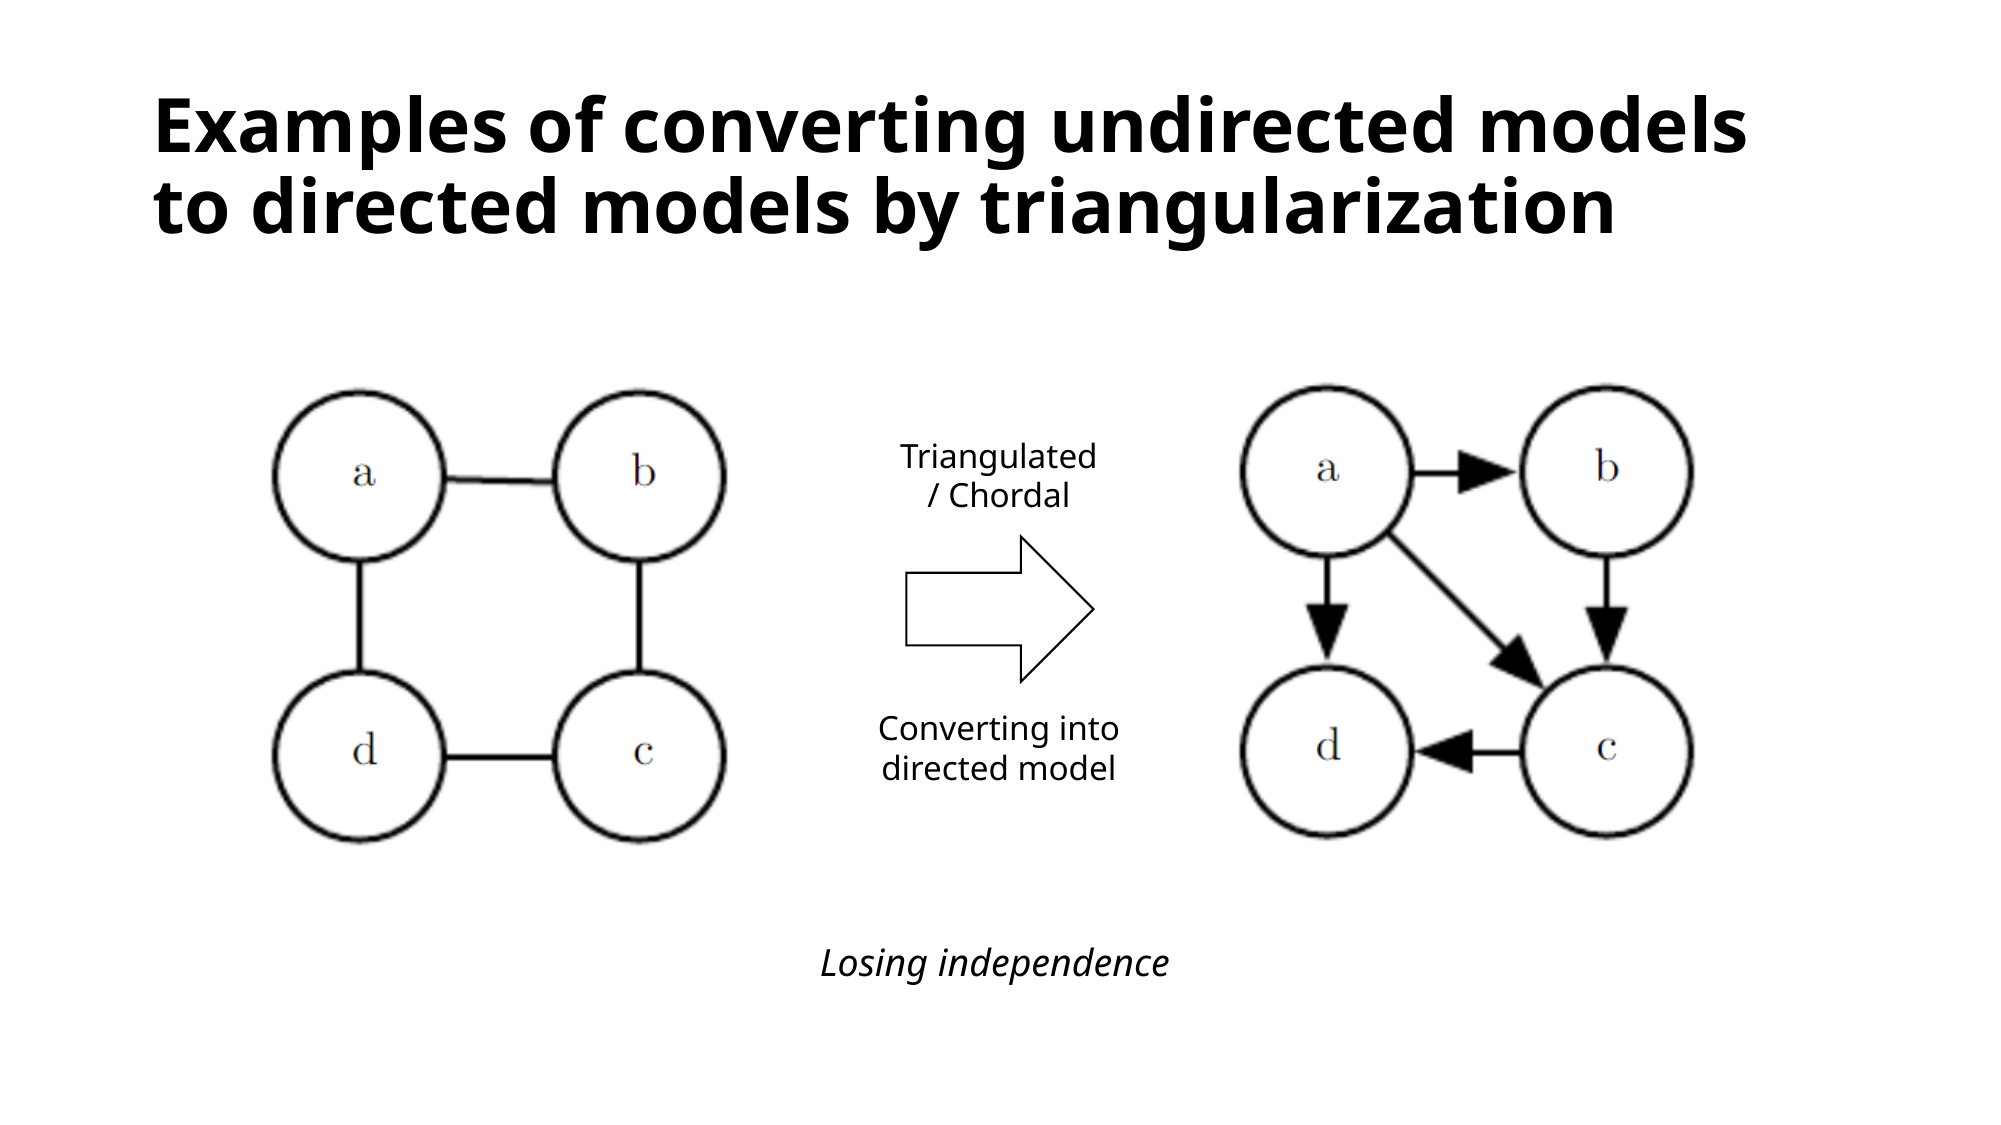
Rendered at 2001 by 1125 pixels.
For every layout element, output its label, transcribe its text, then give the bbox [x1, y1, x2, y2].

text_box [905, 533, 1095, 685]
picture [241, 373, 750, 874]
text_box Triangulated / Chordal [849, 427, 1149, 522]
text_box Losing independence [591, 931, 1409, 991]
text_box Converting into directed model [849, 699, 1149, 794]
picture [1233, 373, 1710, 857]
title Examples of converting undirected models to directed models by triangularization [137, 59, 1863, 278]
